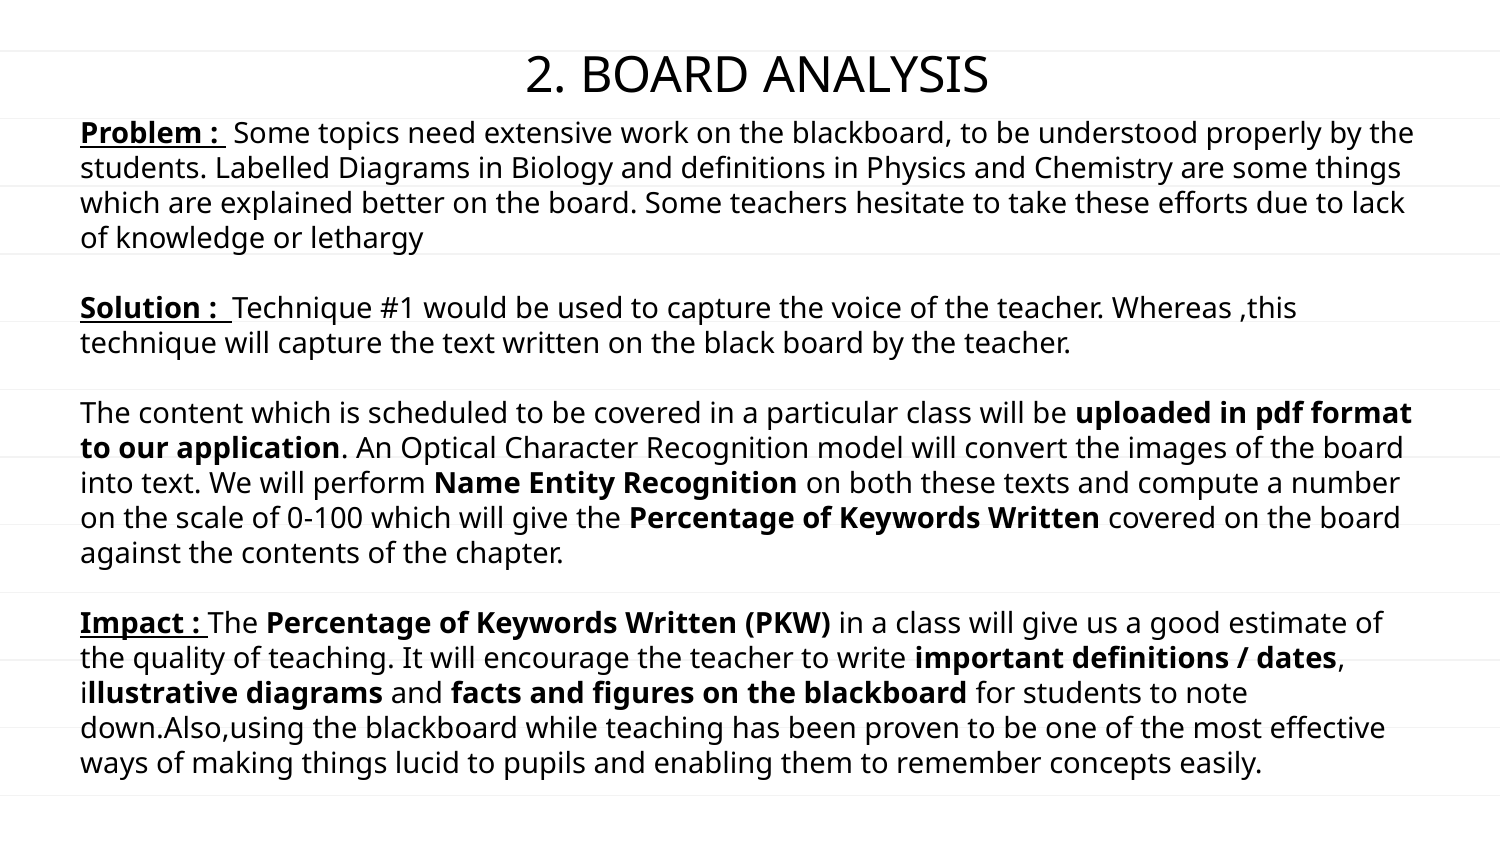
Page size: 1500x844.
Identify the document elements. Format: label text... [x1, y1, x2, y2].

text_box Problem : Some topics need extensive work on the blackboard, to be understood properly by the students. Labelled Diagrams in Biology and definitions in Physics and Chemistry are some things which are explained better on the board. Some teachers hesitate to take these efforts due to lack of knowledge or lethargy Solution : Technique #1 would be used to capture the voice of the teacher. Whereas ,this technique will capture the text written on the black board by the teacher. The content which is scheduled to be covered in a particular class will be uploaded in pdf format to our application. An Optical Character Recognition model will convert the images of the board into text. We will perform Name Entity Recognition on both these texts and compute a number on the scale of 0-100 which will give the Percentage of Keywords Written covered on the board against the contents of the chapter. Impact : The Percentage of Keywords Written (PKW) in a class will give us a good estimate of the quality of teaching. It will encourage the teacher to write important definitions / dates, illustrative diagrams and facts and figures on the blackboard for students to note down.Also,using the blackboard while teaching has been proven to be one of the most effective ways of making things lucid to pupils and enabling them to remember concepts easily. [65, 99, 1433, 817]
title 2. BOARD ANALYSIS [401, 0, 1040, 99]
